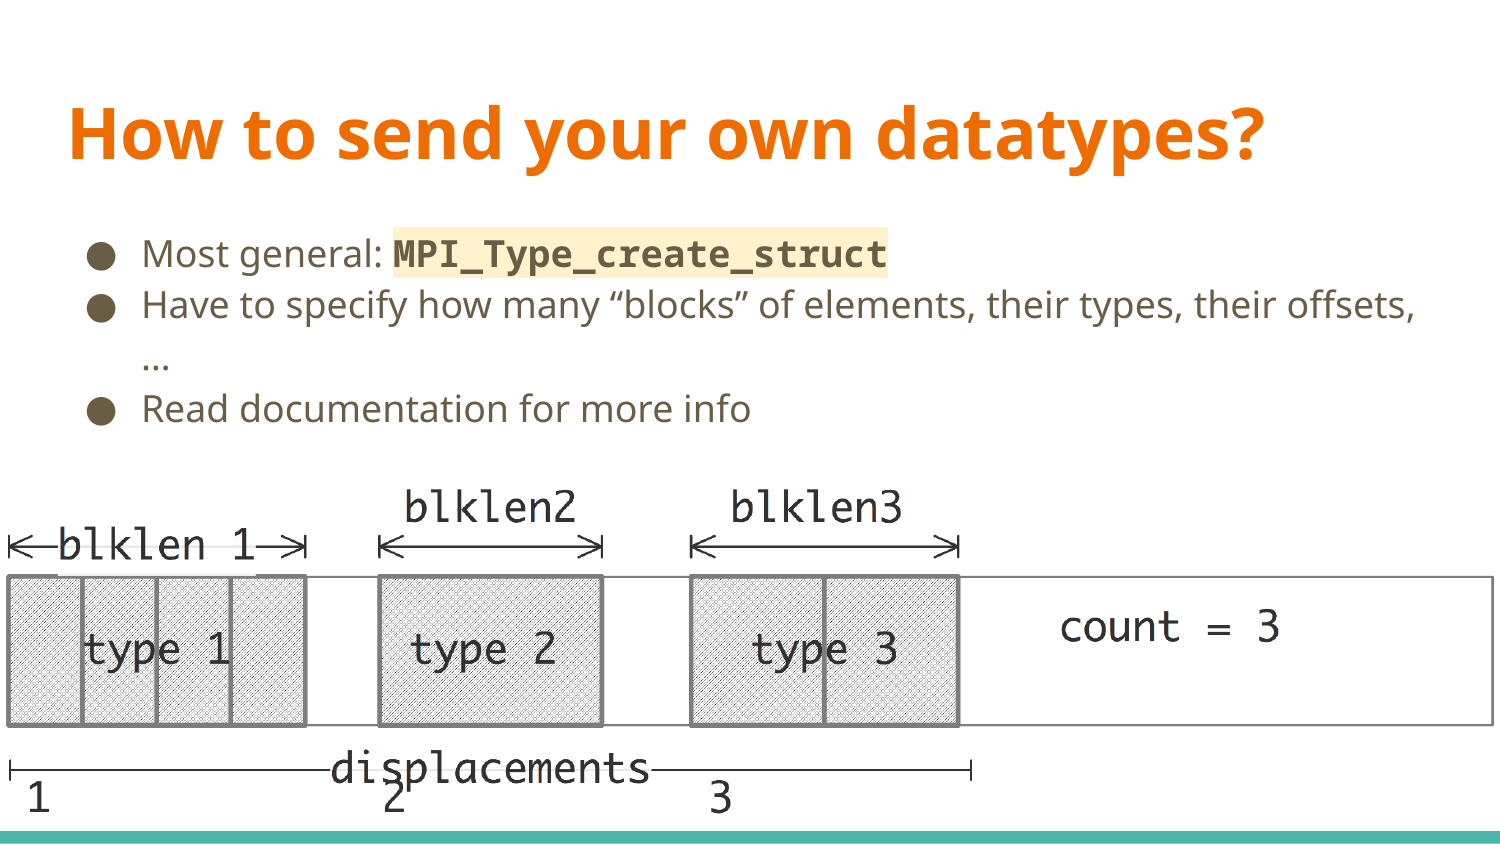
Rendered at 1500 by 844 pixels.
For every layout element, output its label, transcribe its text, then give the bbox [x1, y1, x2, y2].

list Most general: MPI_Type_create_struct Have to specify how many “blocks” of elements, their types, their offsets, … Read documentation for more info [51, 207, 1449, 477]
picture [0, 479, 1500, 831]
title How to send your own datatypes? [51, 72, 1449, 189]
